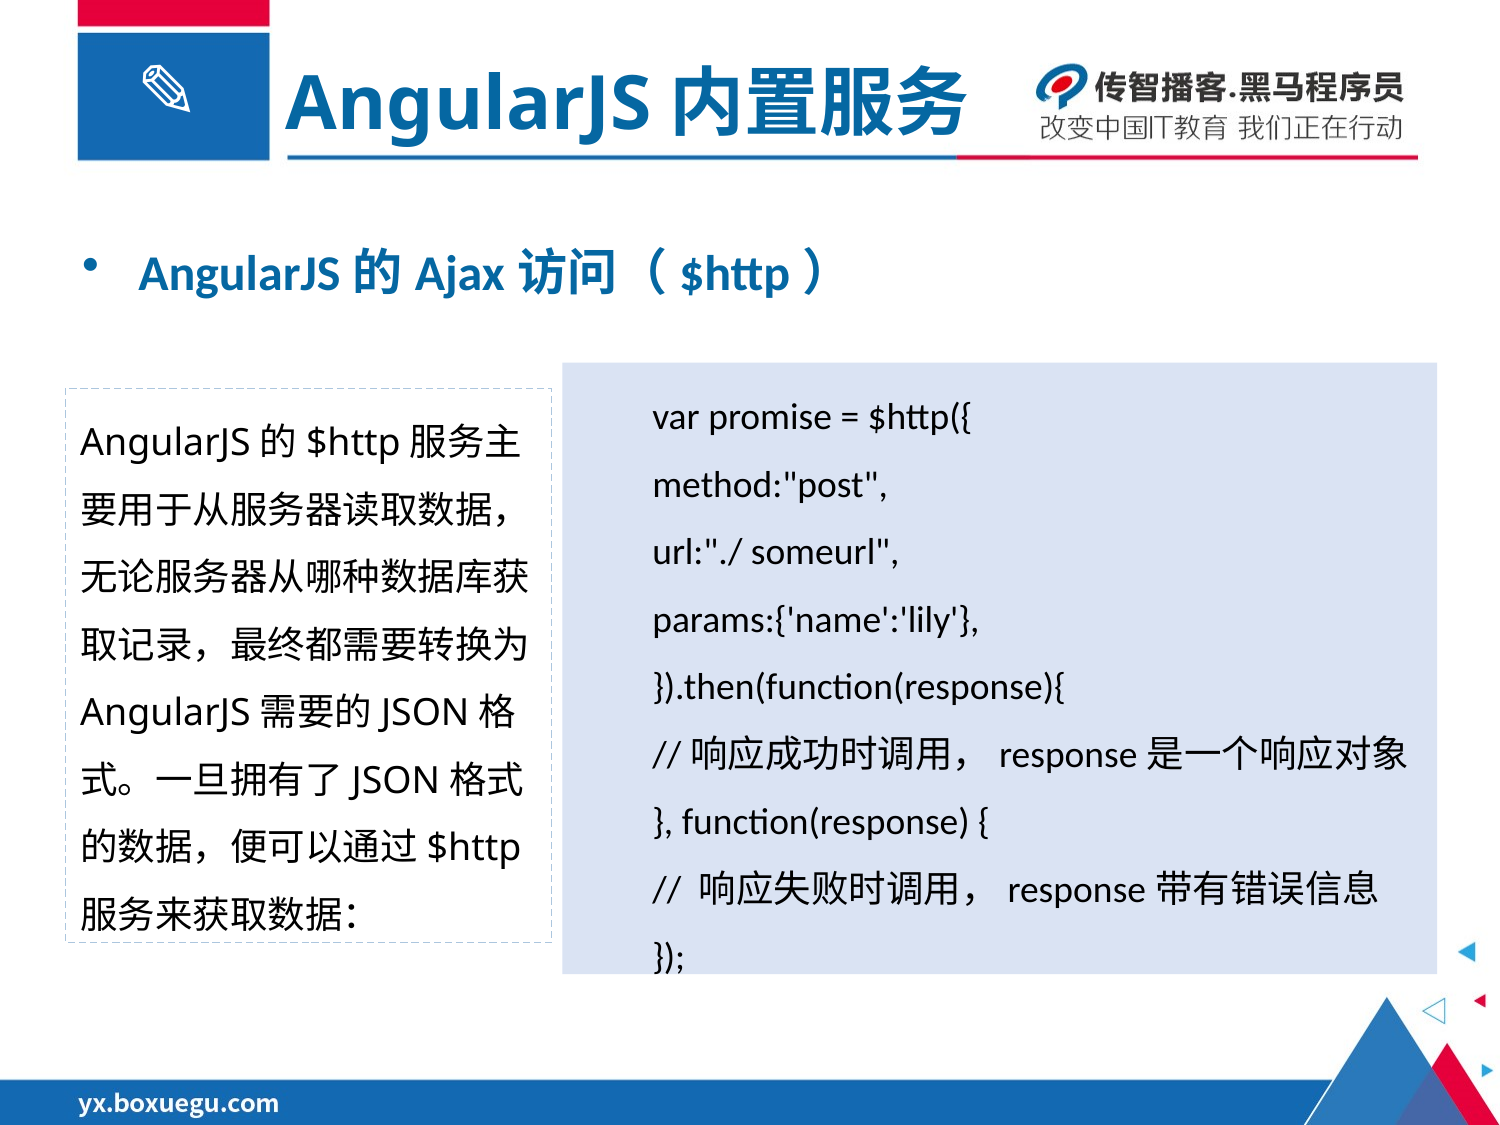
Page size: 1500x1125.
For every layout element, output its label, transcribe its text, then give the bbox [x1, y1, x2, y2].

text_box var promise = $http({ method:"post", url:"./ someurl", params:{'name':'lily'}, }).then(function(response){ //响应成功时调用，response是一个响应对象 }, function(response) { // 响应失败时调用，response带有错误信息 }); [562, 362, 1438, 975]
text_box AngularJS的$http服务主要用于从服务器读取数据，无论服务器从哪种数据库获取记录，最终都需要转换为AngularJS需要的JSON格式。一旦拥有了JSON格式的数据，便可以通过$http服务来获取数据： [65, 388, 552, 943]
text_box AngularJS的Ajax访问（$http） [67, 203, 867, 308]
picture [0, 0, 1500, 1125]
text_box AngularJS内置服务 [271, 39, 1499, 159]
